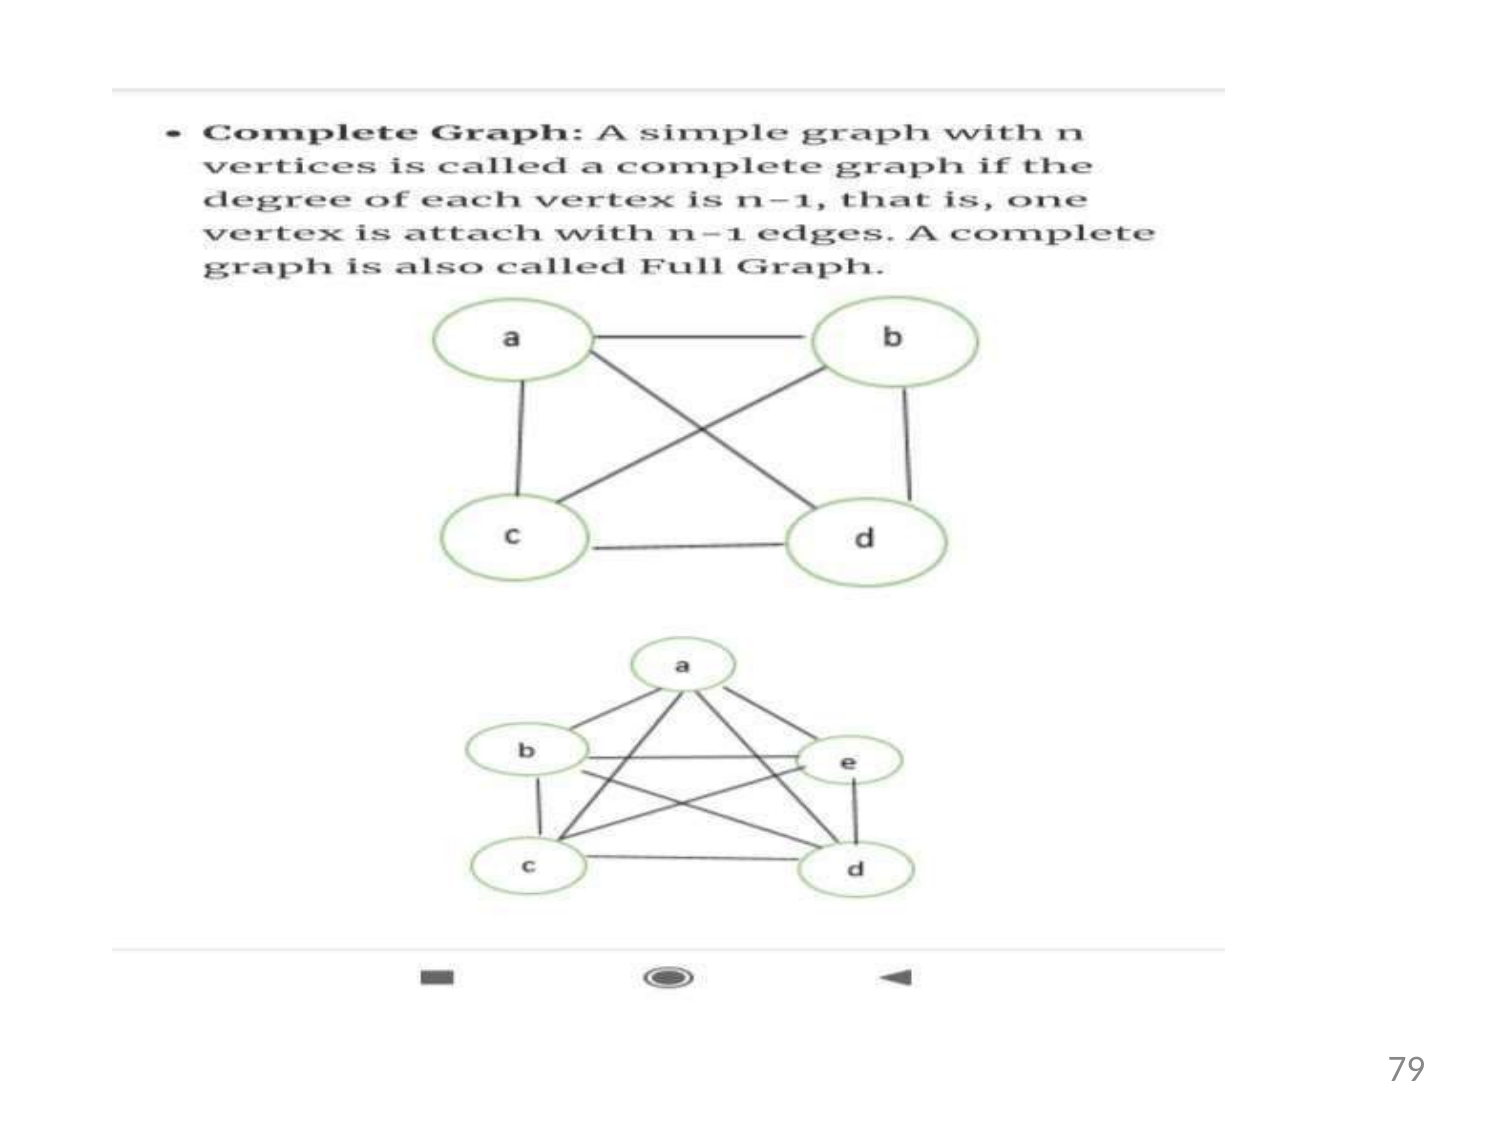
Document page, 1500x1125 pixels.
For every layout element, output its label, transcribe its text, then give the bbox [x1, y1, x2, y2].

picture [112, 87, 1226, 1001]
slide_number 79 [1381, 1051, 1432, 1125]
